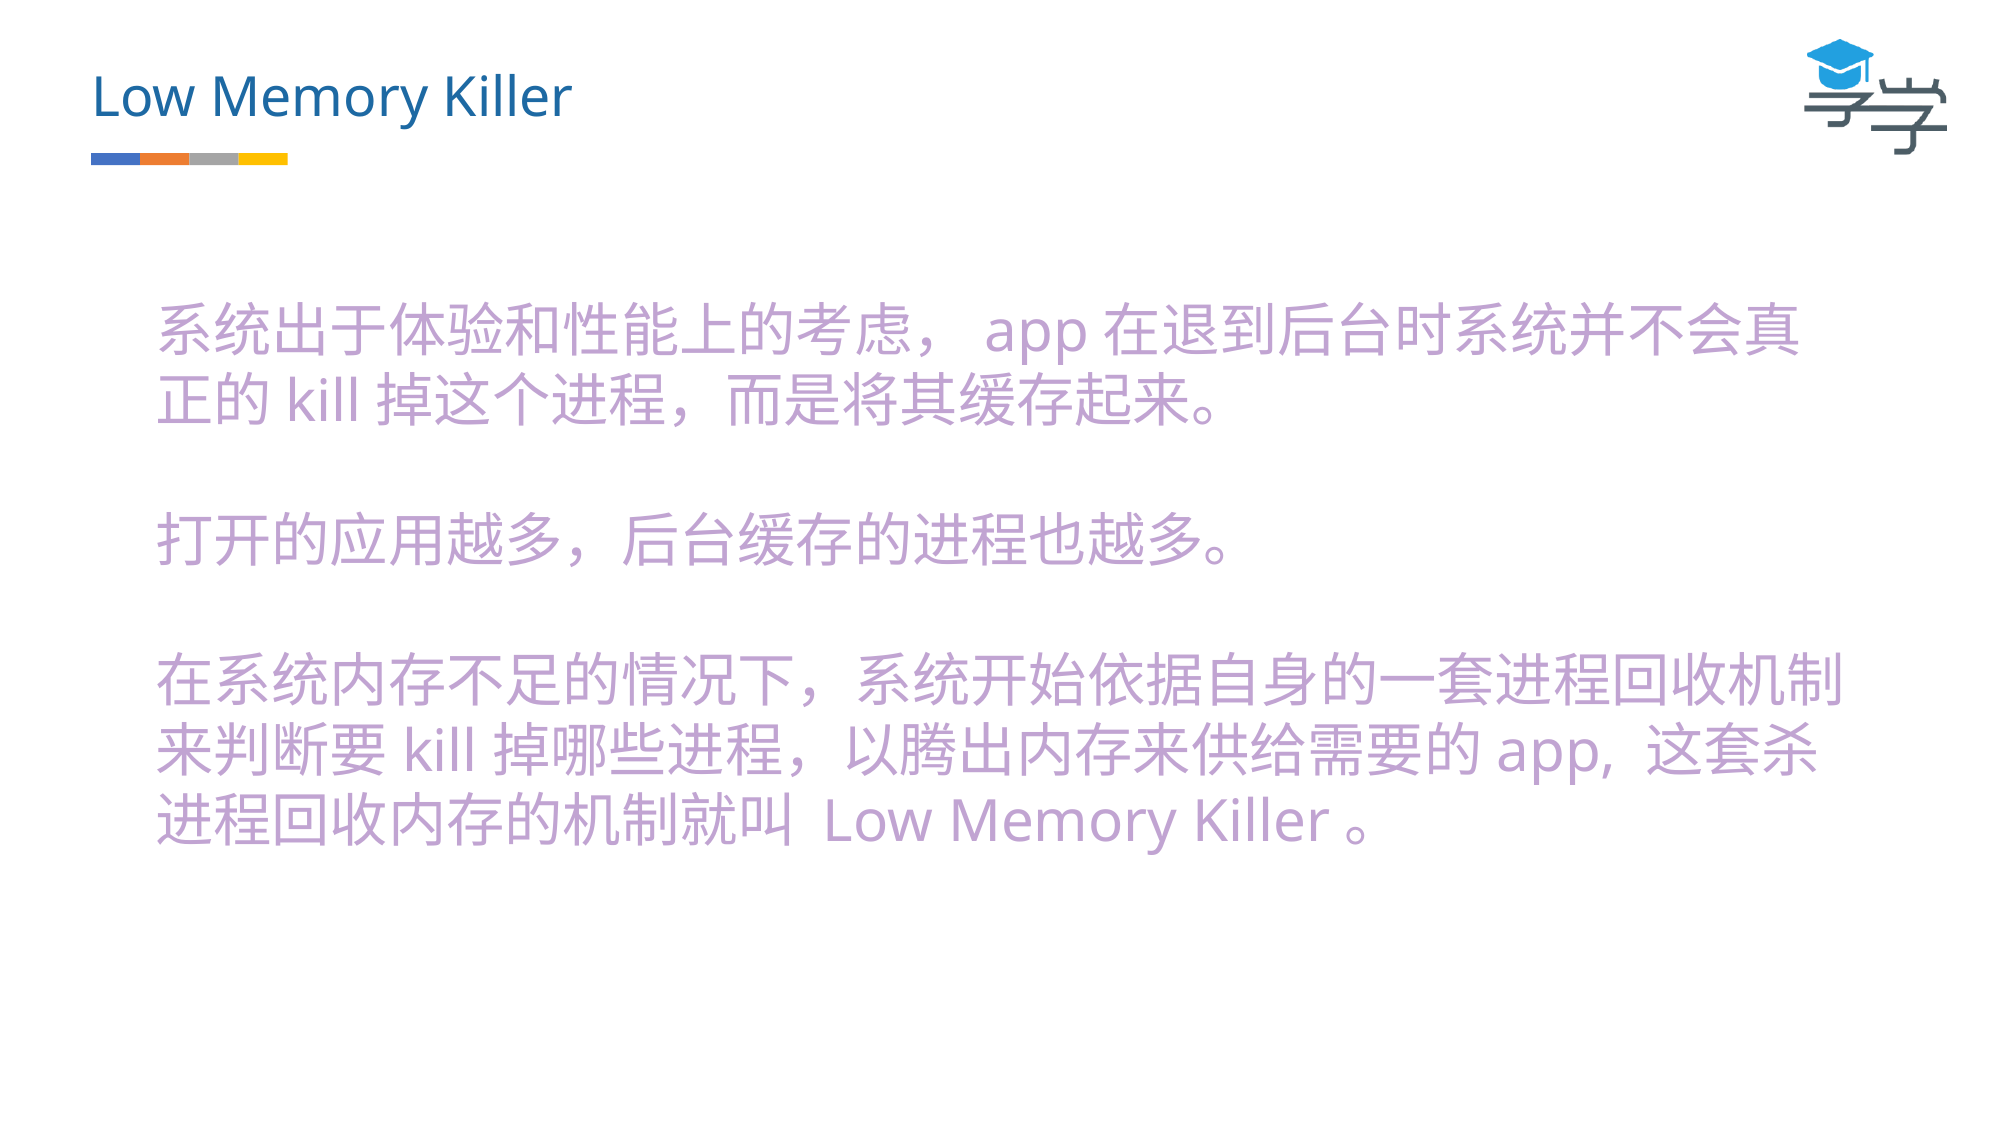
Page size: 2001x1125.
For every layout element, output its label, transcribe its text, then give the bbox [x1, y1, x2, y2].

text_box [90, 152, 288, 166]
list 系统出于体验和性能上的考虑，app在退到后台时系统并不会真正的kill掉这个进程，而是将其缓存起来。 打开的应用越多，后台缓存的进程也越多。 在系统内存不足的情况下，系统开始依据自身的一套进程回收机制来判断要kill掉哪些进程，以腾出内存来供给需要的app, 这套杀进程回收内存的机制就叫 Low Memory Killer。 [140, 285, 1866, 901]
text_box Low Memory Killer [91, 60, 699, 128]
picture [1799, 20, 1952, 173]
